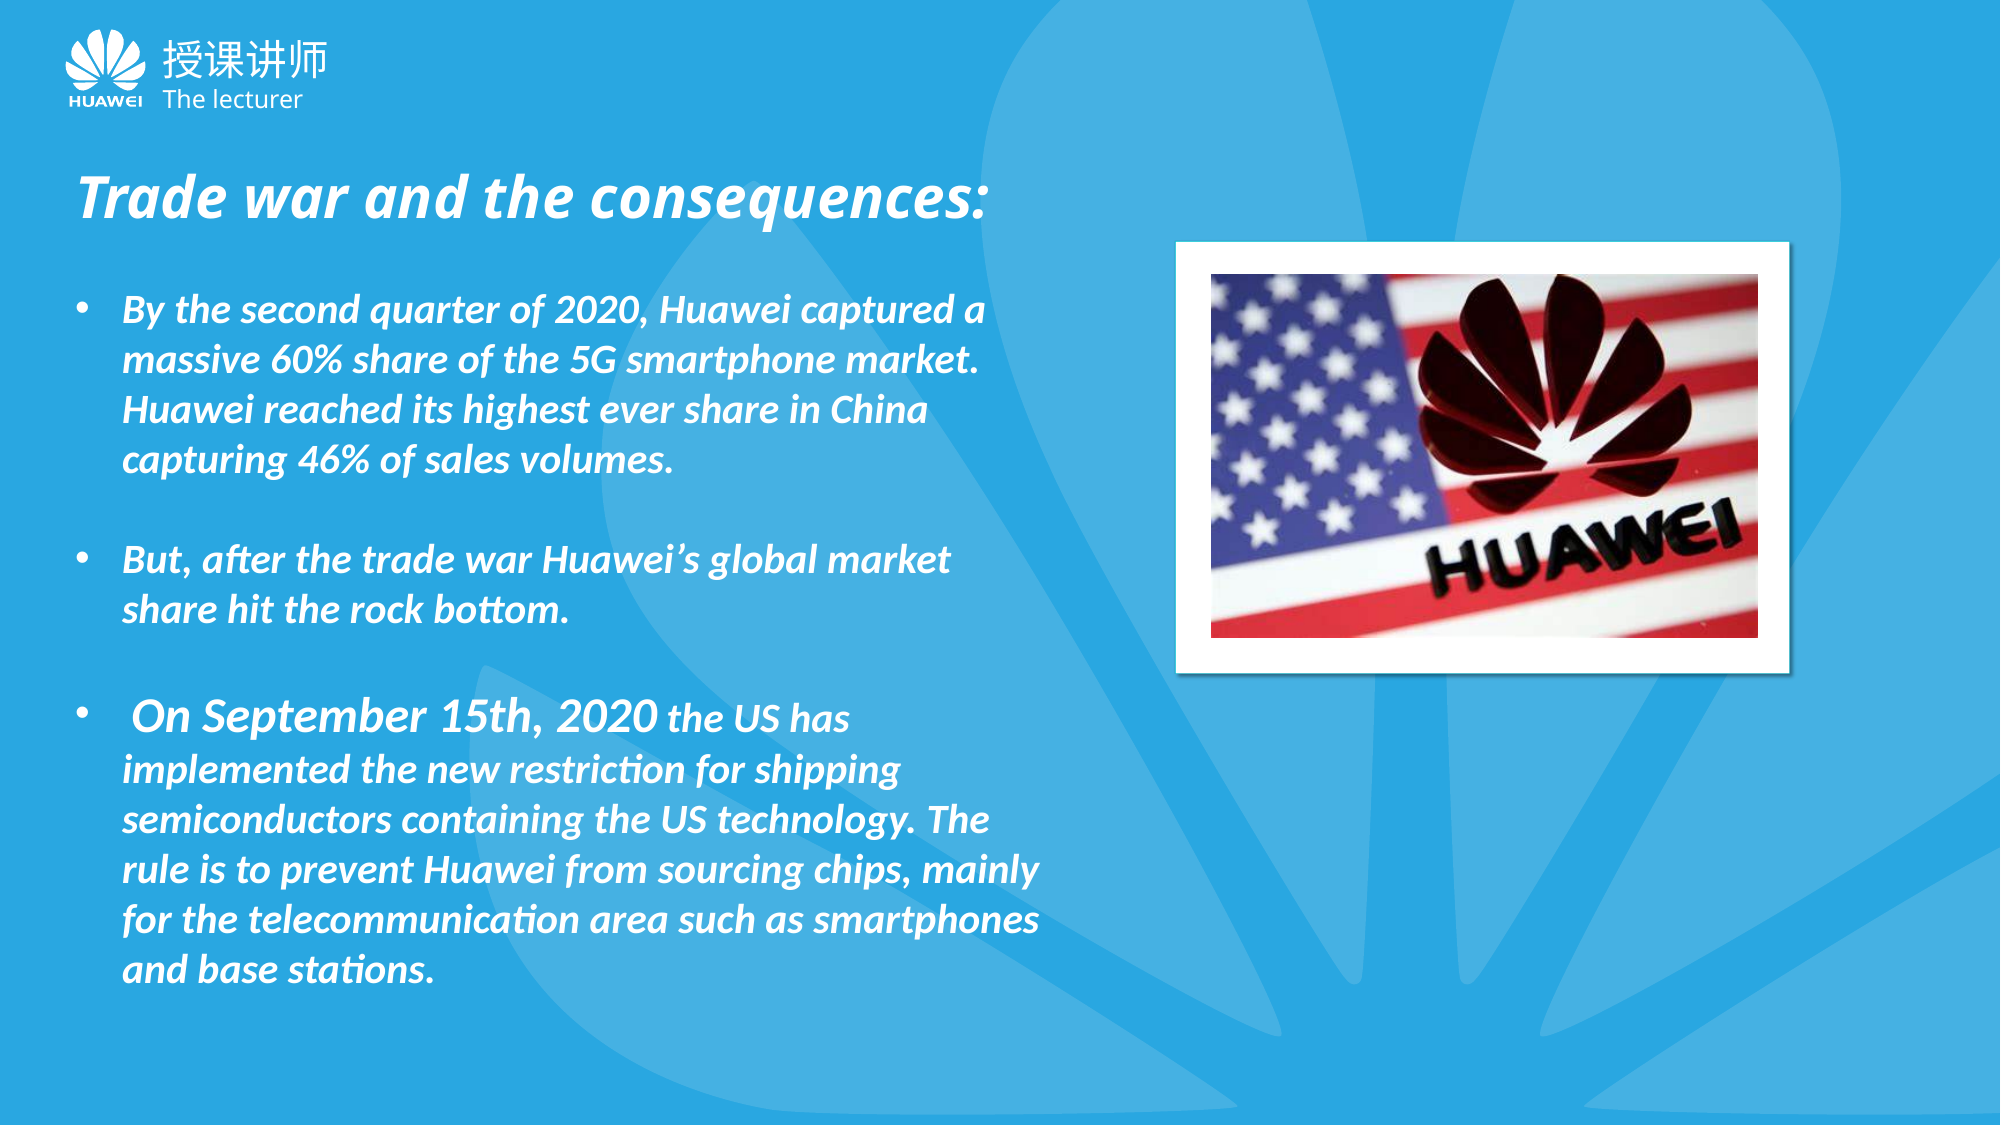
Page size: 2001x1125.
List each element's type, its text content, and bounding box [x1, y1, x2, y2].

text_box By the second quarter of 2020, Huawei captured a massive 60% share of the 5G smartphone market. Huawei reached its highest ever share in China capturing 46% of sales volumes. But, after the trade war Huawei’s global market share hit the rock bottom. On September 15th, 2020 the US has implemented the new restriction for shipping semiconductors containing the US technology. The rule is to prevent Huawei from sourcing chips, mainly for the telecommunication area such as smartphones and base stations. [60, 274, 1061, 1000]
picture [1172, 238, 1798, 682]
text_box Trade war and the consequences: [60, 153, 1061, 238]
